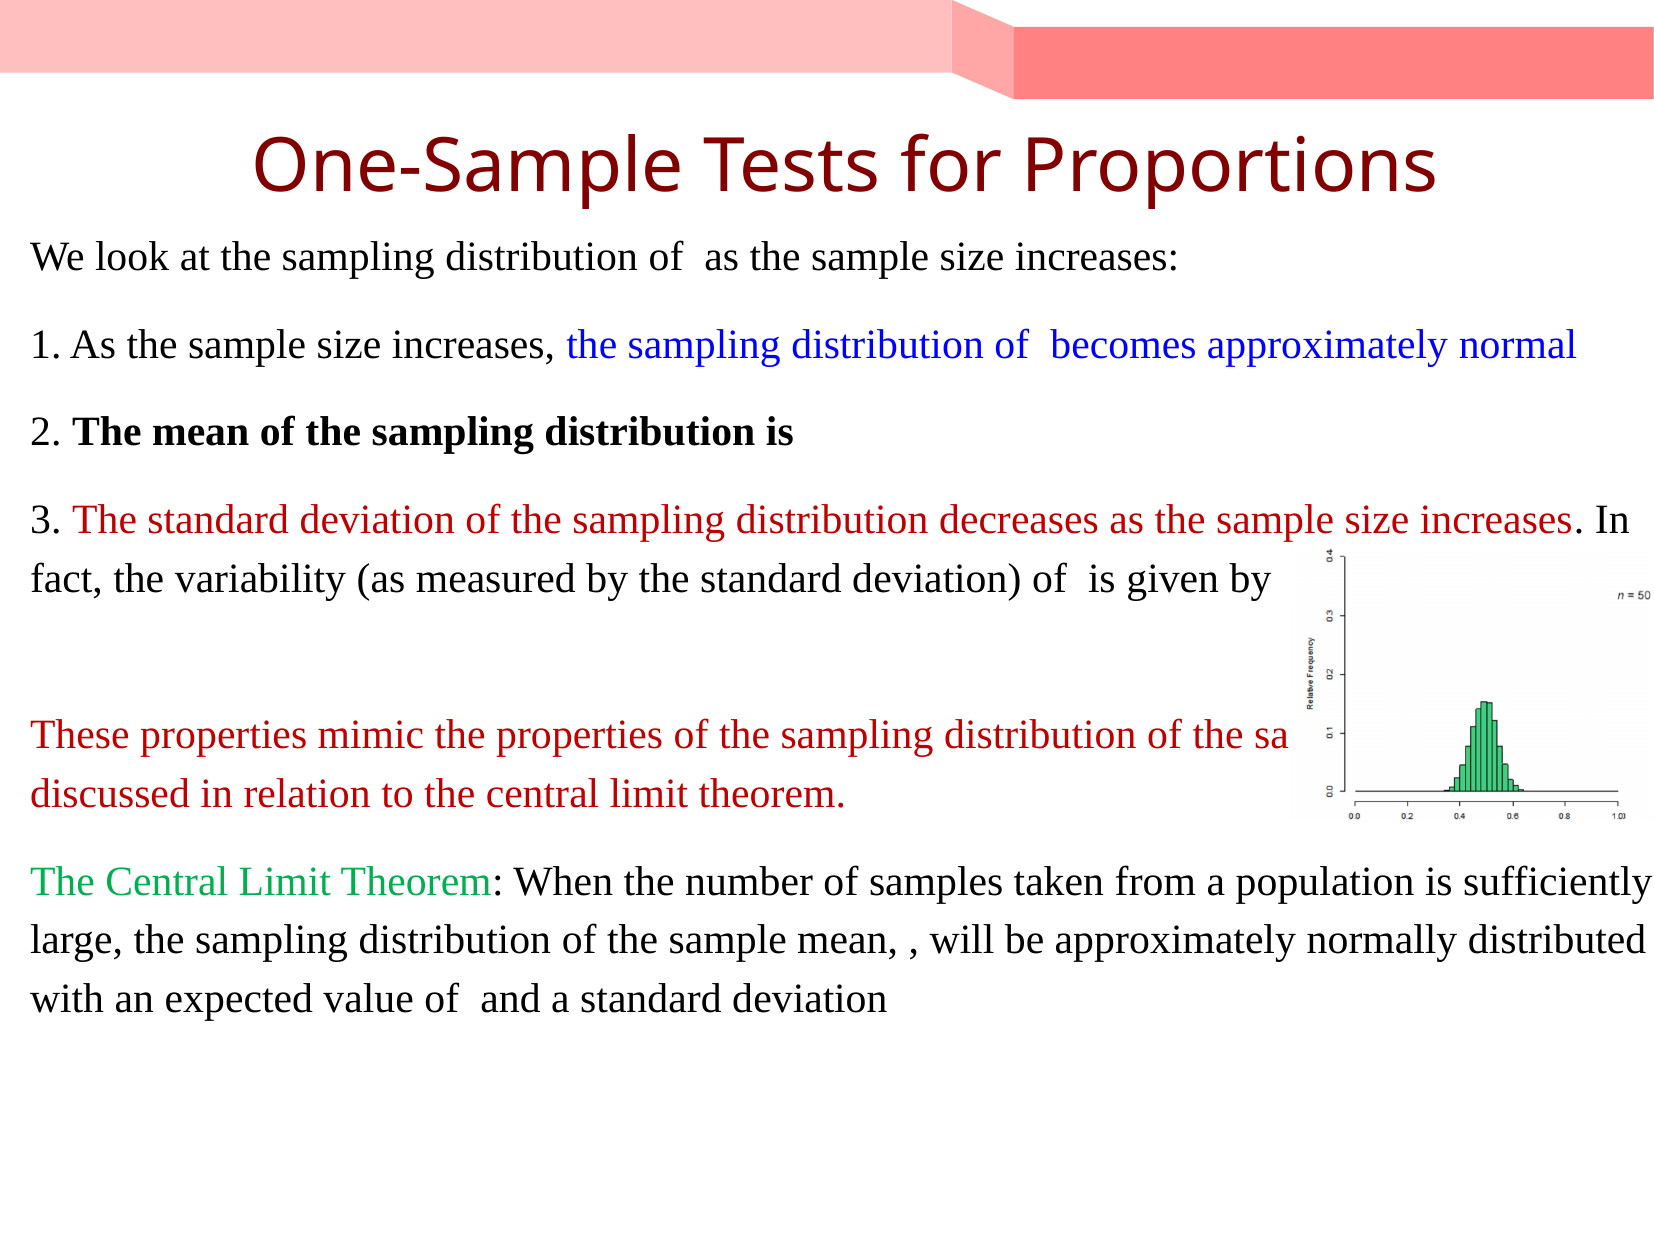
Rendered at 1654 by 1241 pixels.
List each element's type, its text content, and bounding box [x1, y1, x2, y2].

title One-Sample Tests for Proportions [51, 50, 1640, 258]
picture [1289, 544, 1654, 821]
